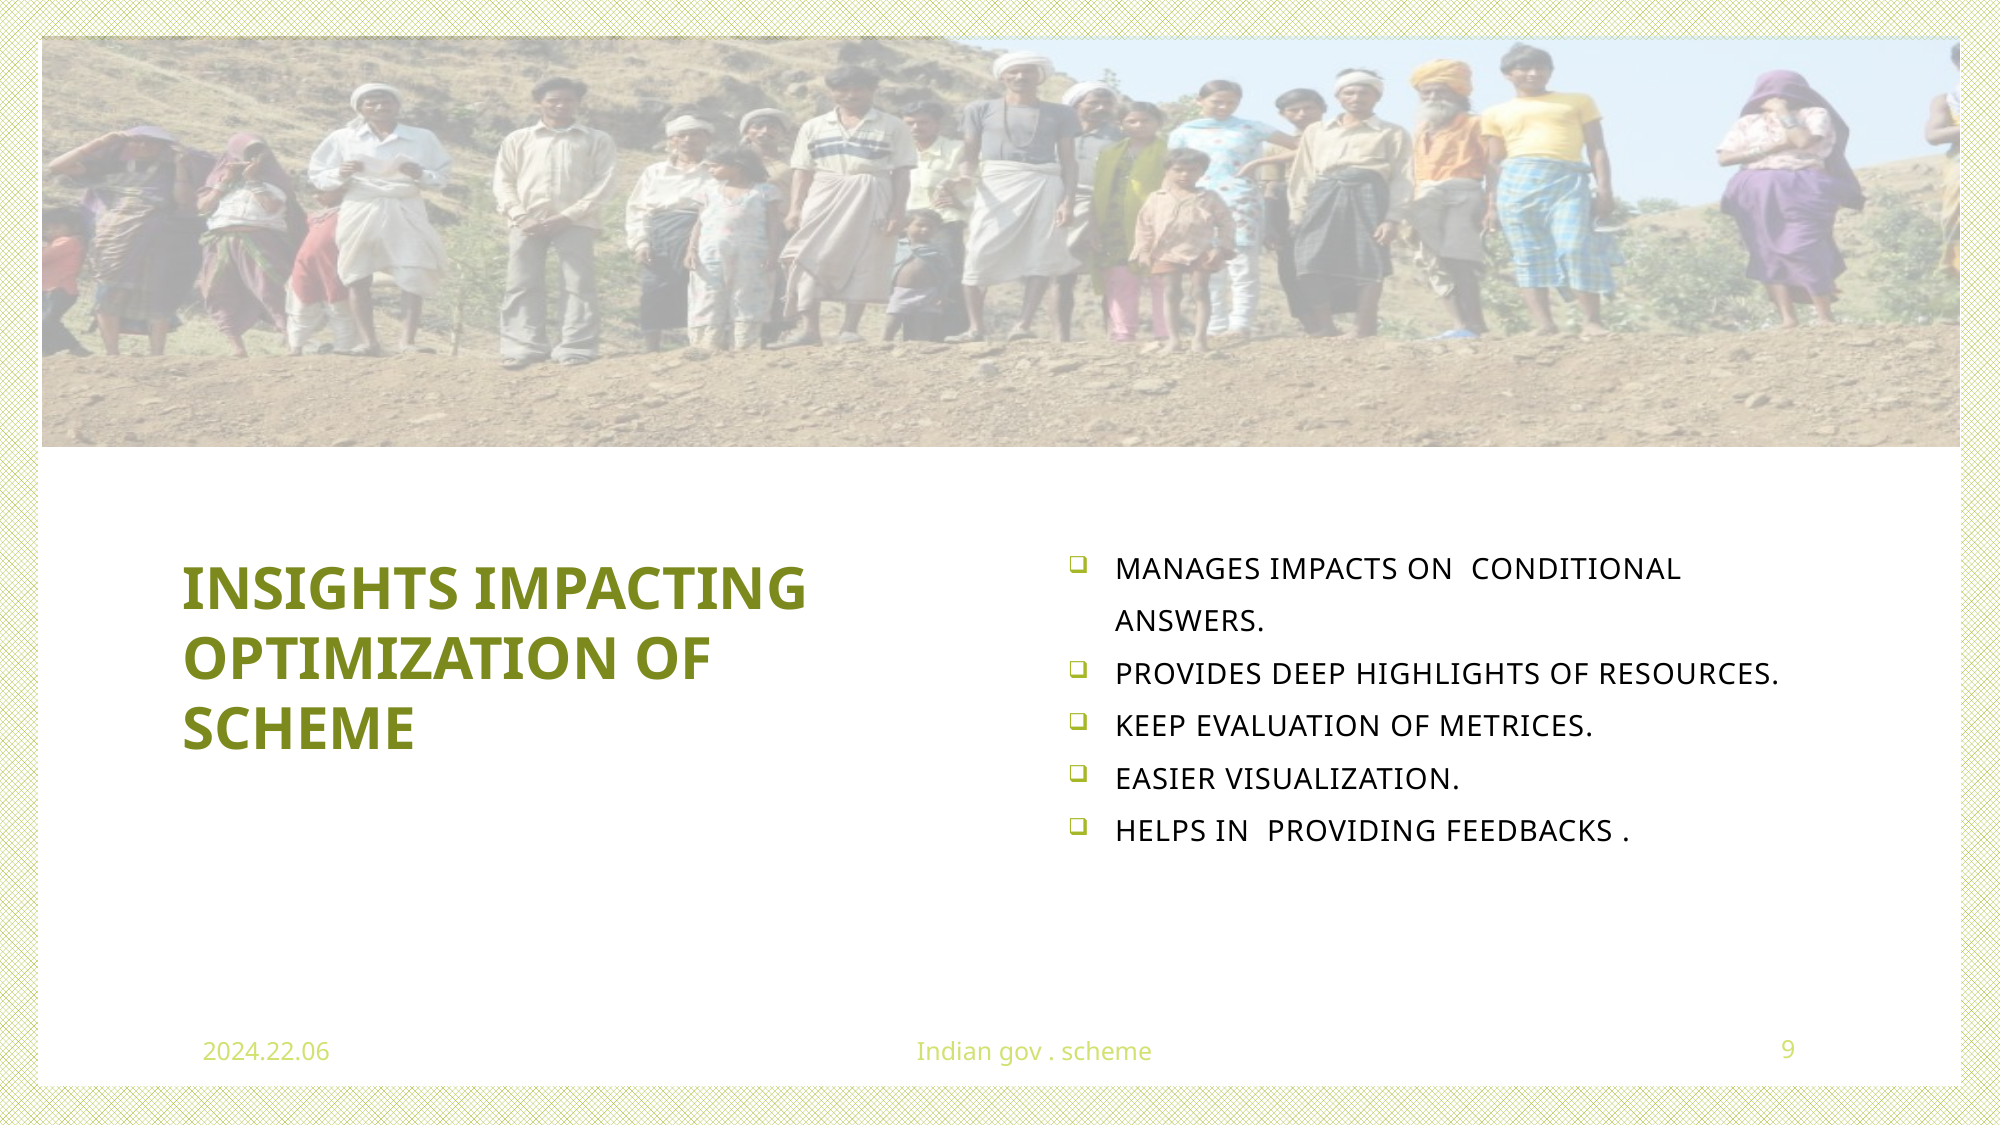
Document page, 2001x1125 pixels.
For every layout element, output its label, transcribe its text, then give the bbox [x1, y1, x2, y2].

text_box INSIGHTS IMPACTING OPTIMIZATION OF SCHEME [167, 543, 919, 769]
list MANAGES IMPACTS ON CONDITIONAL ANSWERS. PROVIDES DEEP HIGHLIGHTS OF RESOURCES. KEEP EVALUATION OF METRICES. EASIER VISUALIZATION. HELPS IN PROVIDING FEEDBACKS . [1053, 525, 1833, 875]
picture [42, 36, 1960, 448]
slide_number 9 [1530, 1020, 1811, 1081]
footer Indian gov . scheme [647, 1020, 1422, 1081]
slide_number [187, 1020, 570, 1081]
